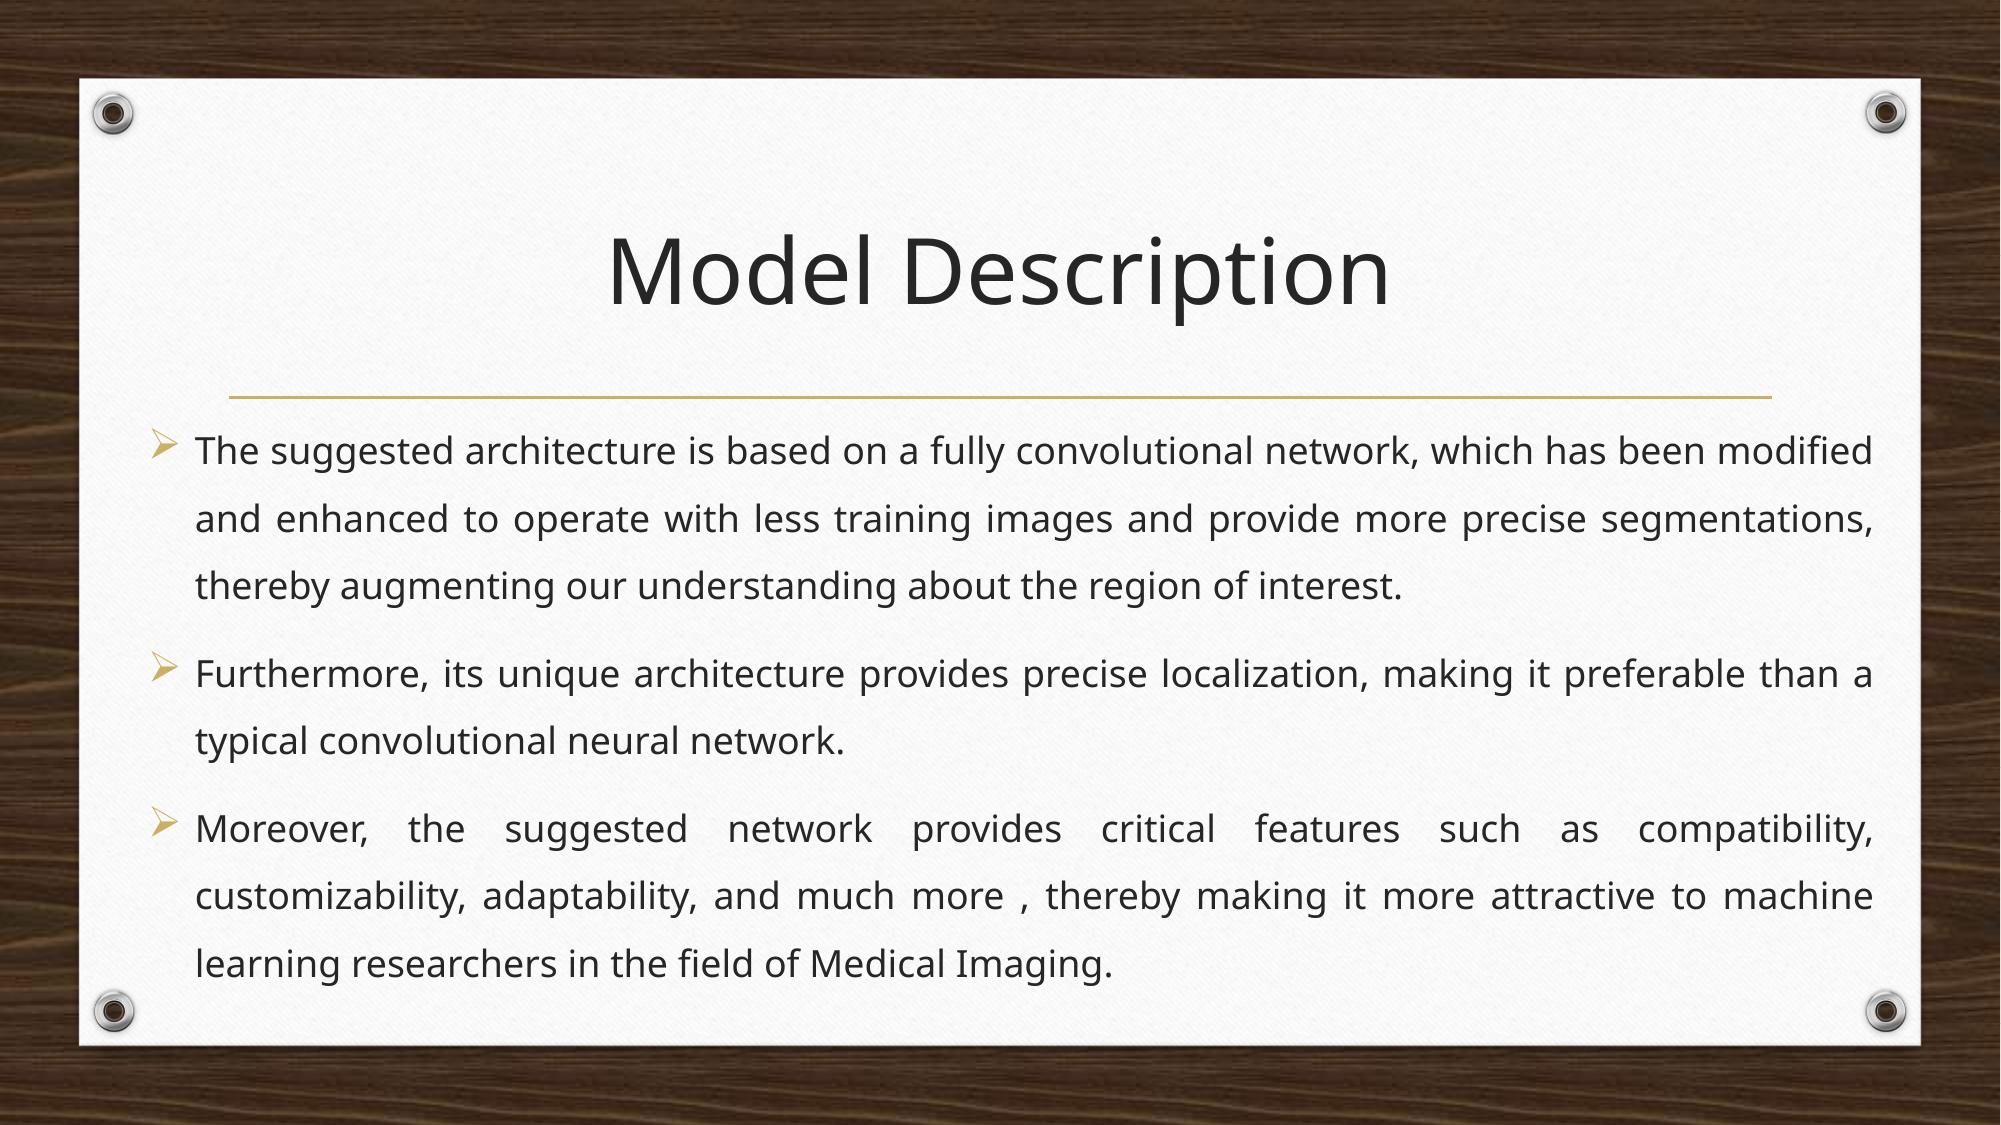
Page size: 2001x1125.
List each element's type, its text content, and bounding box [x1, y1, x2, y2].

list The suggested architecture is based on a fully convolutional network, which has been modified and enhanced to operate with less training images and provide more precise segmentations, thereby augmenting our understanding about the region of interest. Furthermore, its unique architecture provides precise localization, making it preferable than a typical convolutional neural network. Moreover, the suggested network provides critical features such as compatibility, customizability, adaptability, and much more , thereby making it more attractive to machine learning researchers in the field of Medical Imaging. [132, 397, 1891, 969]
picture [0, 0, 2001, 1125]
title Model Description [212, 161, 1788, 375]
